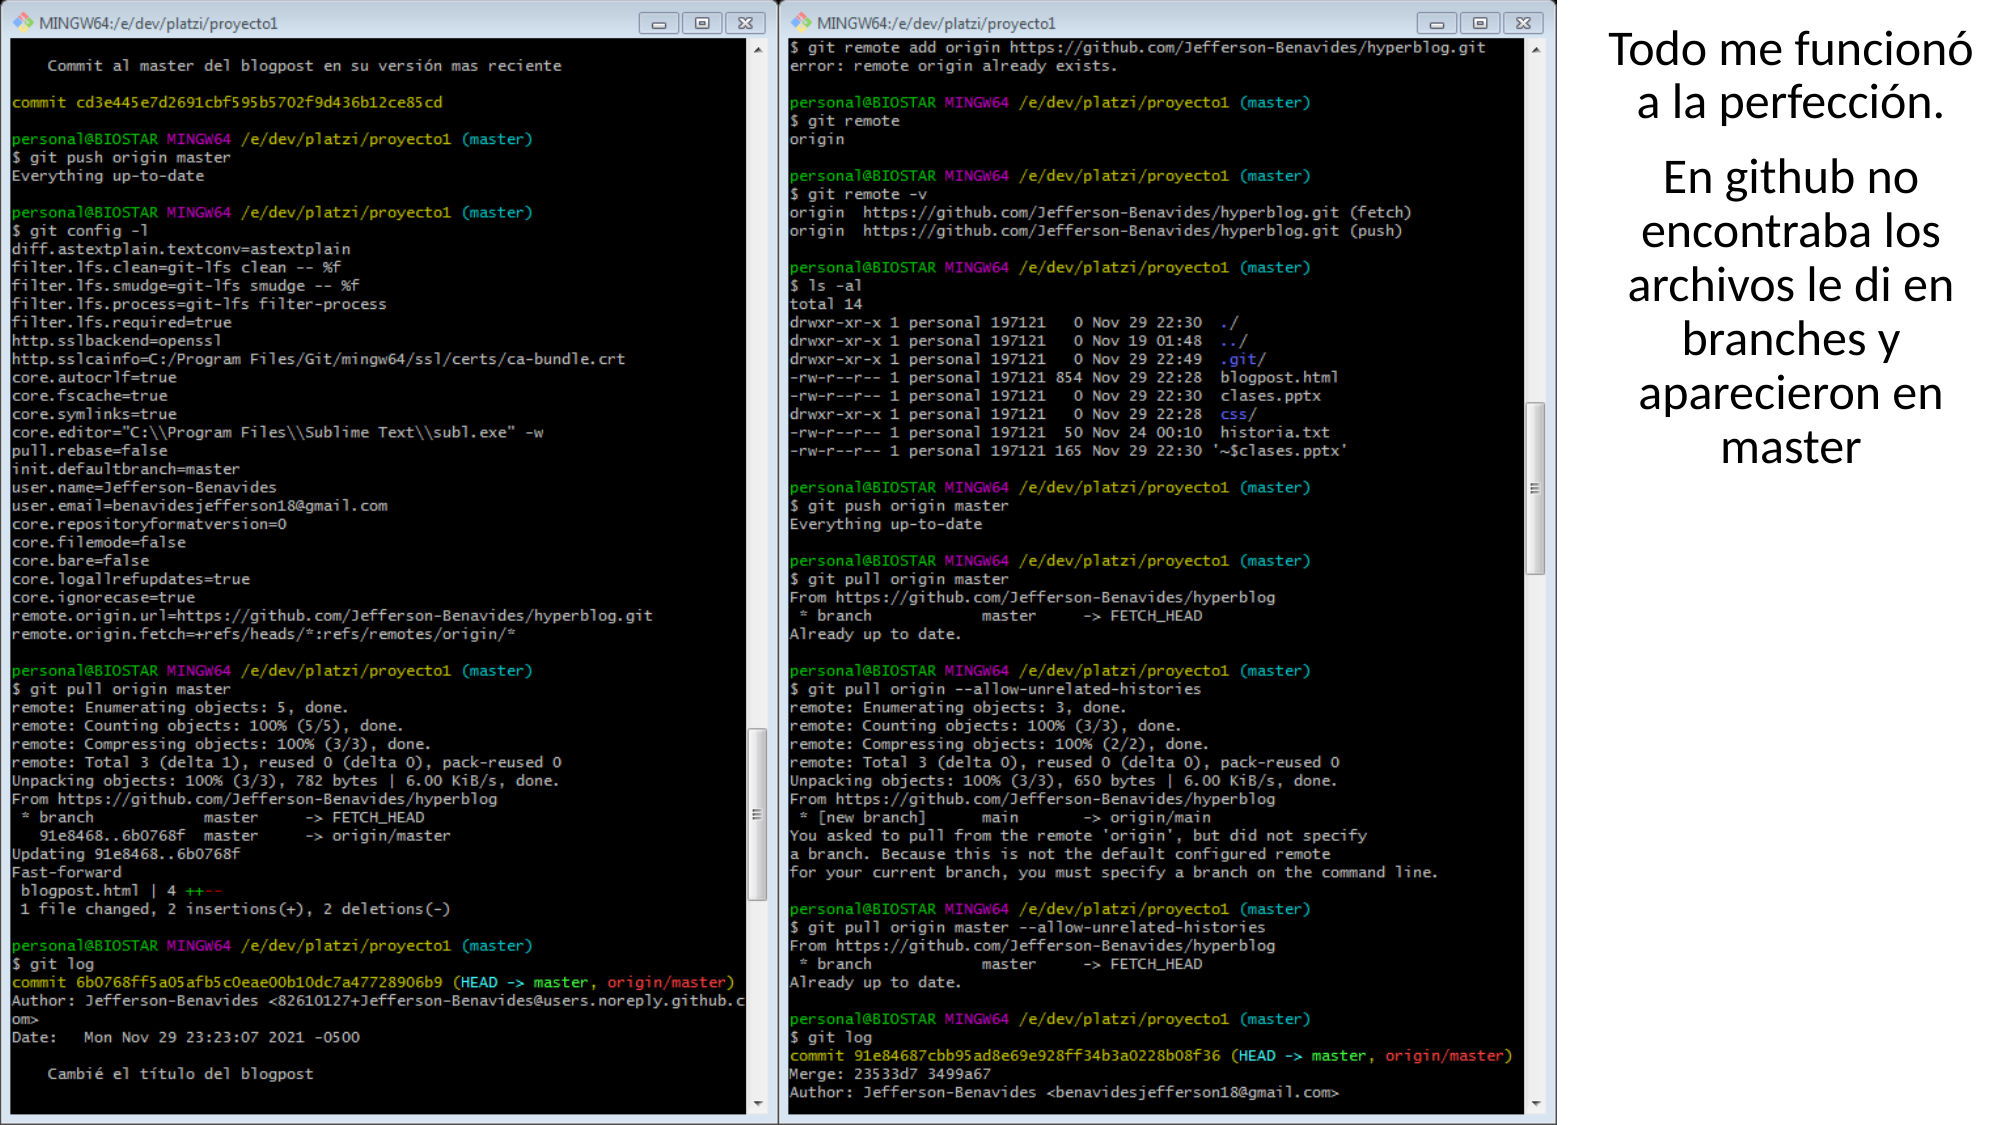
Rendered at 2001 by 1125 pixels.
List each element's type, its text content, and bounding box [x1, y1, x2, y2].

picture [0, 0, 1557, 1125]
subtitle Todo me funcionó a la perfección. En github no encontraba los archivos le di en branches y aparecieron en master [1582, 14, 2000, 1125]
